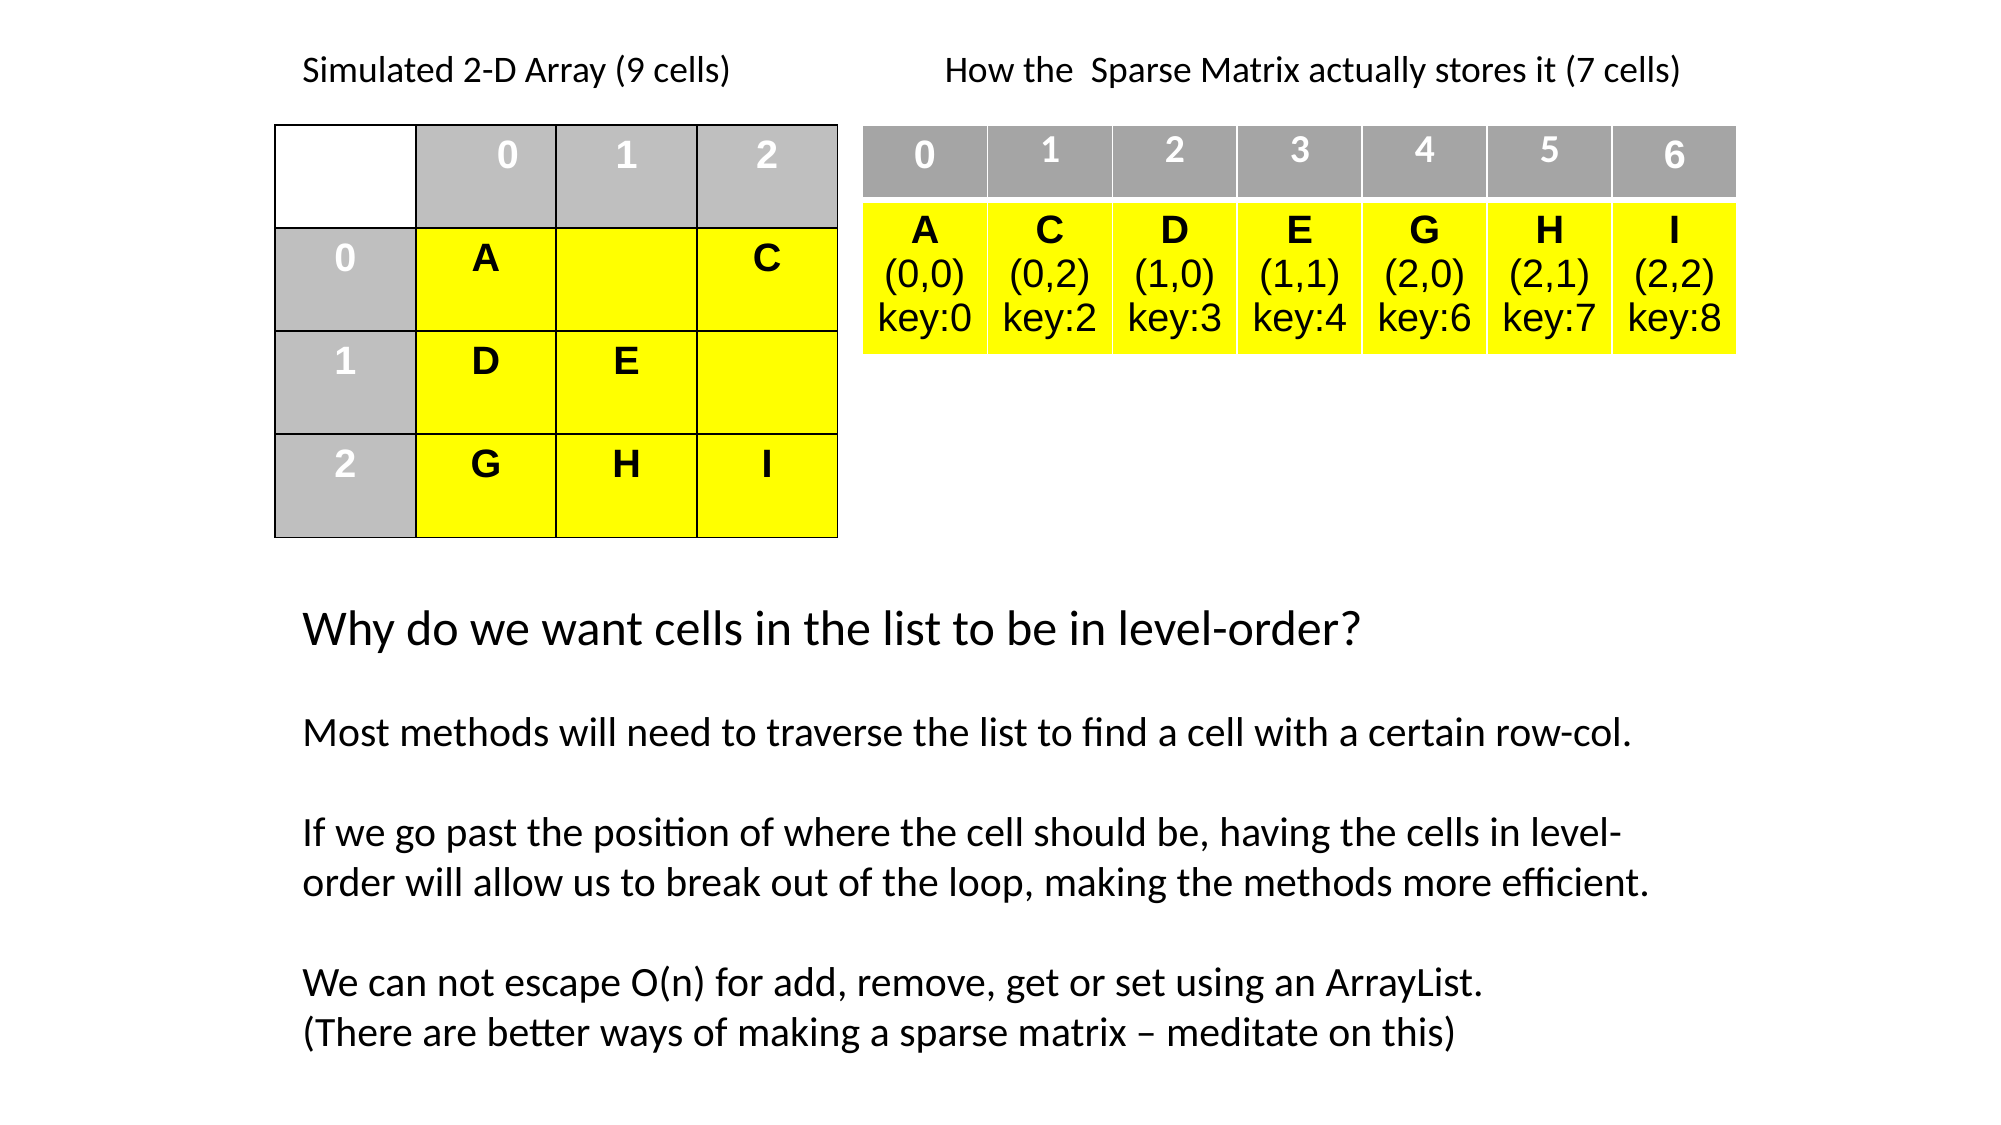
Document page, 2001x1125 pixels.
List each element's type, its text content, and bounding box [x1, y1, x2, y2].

text_box Simulated 2-D Array (9 cells) How the Sparse Matrix actually stores it (7 cells) [287, 37, 1725, 98]
table_header 4 [1363, 126, 1486, 197]
table_cell 0 [276, 229, 415, 330]
table_cell E (1,1) key:4 [1238, 203, 1361, 354]
table_cell 1 [276, 332, 415, 433]
table_header 1 [557, 126, 696, 227]
table_header 0 [863, 126, 987, 197]
table_cell G (2,0) key:6 [1363, 203, 1486, 354]
table_cell G [417, 435, 555, 537]
table_cell H [557, 435, 696, 537]
table_cell I (2,2) key:8 [1613, 203, 1736, 354]
table_cell I [698, 435, 837, 537]
table_cell D (1,0) key:3 [1113, 203, 1236, 354]
table_cell E [557, 332, 696, 433]
table_header 1 [988, 126, 1112, 197]
table_cell C [698, 229, 837, 330]
table_cell C (0,2) key:2 [988, 203, 1112, 354]
table_header 5 [1488, 126, 1611, 197]
table_cell [698, 332, 837, 433]
table_cell A [417, 229, 555, 330]
table_header 2 [698, 126, 837, 227]
text_box Why do we want cells in the list to be in level-order? Most methods will need to traverse the list to find a cell with a certain row-col. If we go past the position of where the cell should be, having the cells in level-order will allow us to break out of the loop, making the methods more efficient. We can not escape O(n) for add, remove, get or set using an ArrayList. (There are better ways of making a sparse matrix – meditate on this) [287, 587, 1700, 1108]
table_cell D [417, 332, 555, 433]
table_header 0 [417, 126, 555, 227]
table_cell H (2,1) key:7 [1488, 203, 1611, 354]
table_header 3 [1238, 126, 1361, 197]
table_header 2 [1113, 126, 1236, 197]
table_cell [557, 229, 696, 330]
table_cell A (0,0) key:0 [863, 203, 987, 354]
table_header 6 [1613, 126, 1736, 197]
table_header [276, 126, 415, 227]
table_cell 2 [276, 435, 415, 537]
